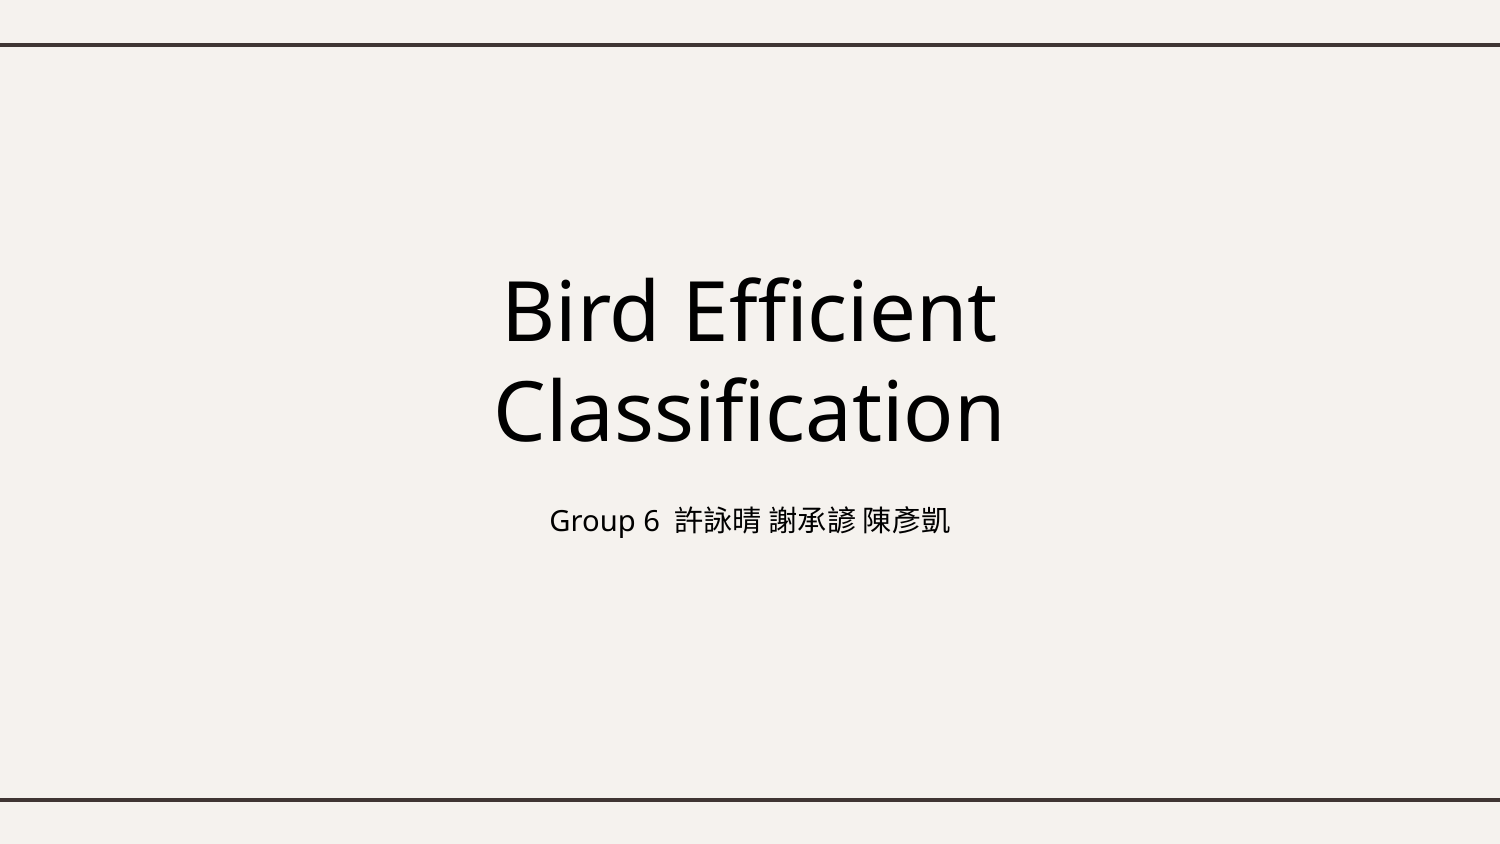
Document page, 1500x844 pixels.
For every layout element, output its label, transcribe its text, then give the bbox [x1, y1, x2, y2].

subtitle Group 6 許詠晴 謝承諺 陳彥凱 [377, 487, 1123, 579]
title Bird Efficient Classification [327, 243, 1173, 456]
